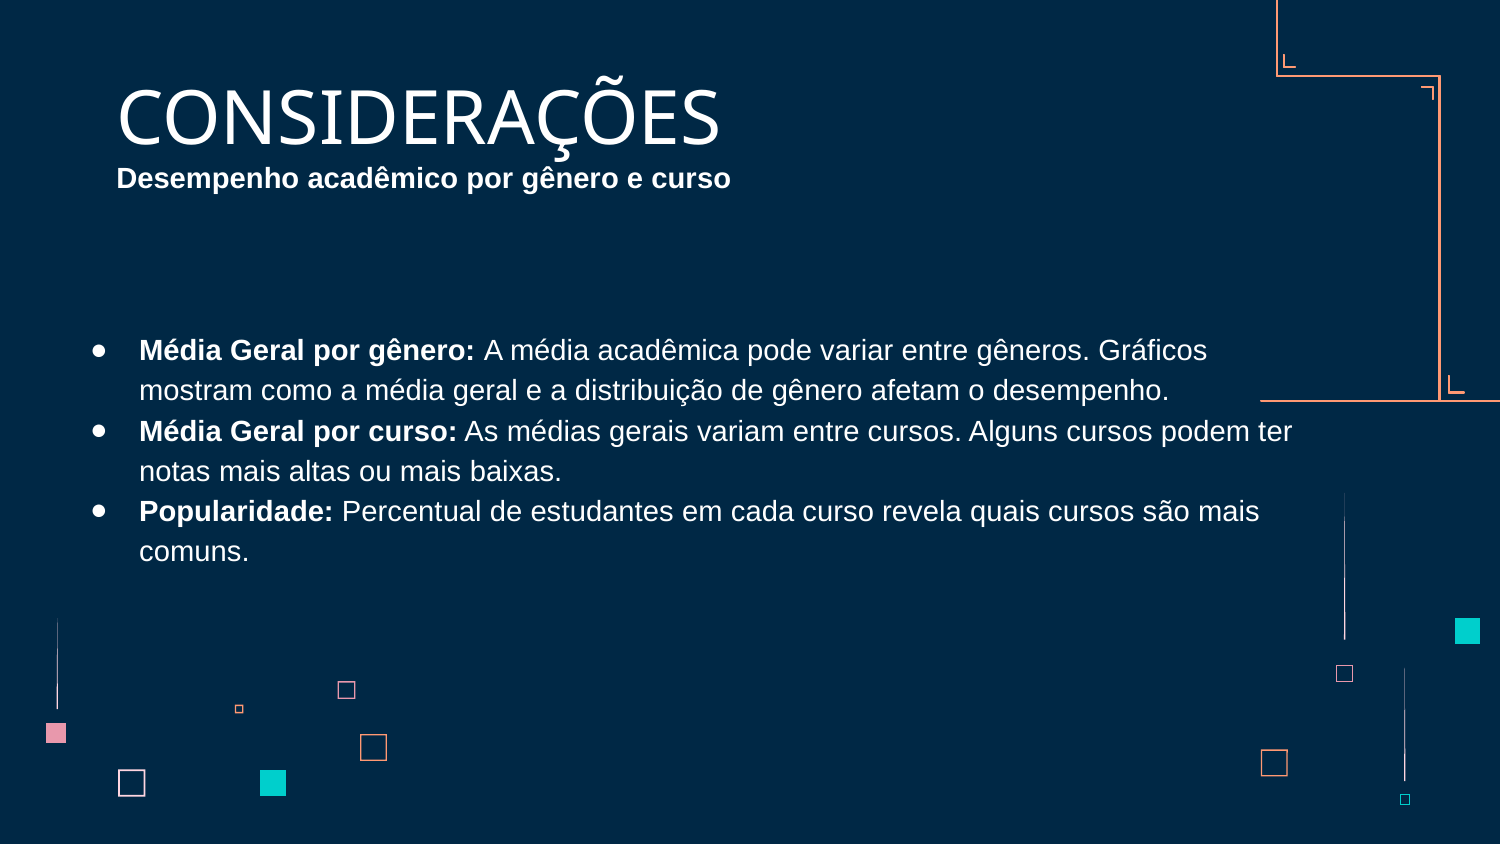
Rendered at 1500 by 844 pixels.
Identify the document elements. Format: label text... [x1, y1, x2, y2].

title CONSIDERAÇÕES Desempenho acadêmico por gênero e curso [101, 54, 778, 186]
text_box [1260, 0, 1500, 402]
text_box Média Geral por gênero: A média acadêmica pode variar entre gêneros. Gráficos mostram como a média geral e a distribuição de gênero afetam o desempenho. Média Geral por curso: As médias gerais variam entre cursos. Alguns cursos podem ter notas mais altas ou mais baixas. Popularidade: Percentual de estudantes em cada curso revela quais cursos são mais comuns. [49, 186, 1341, 624]
